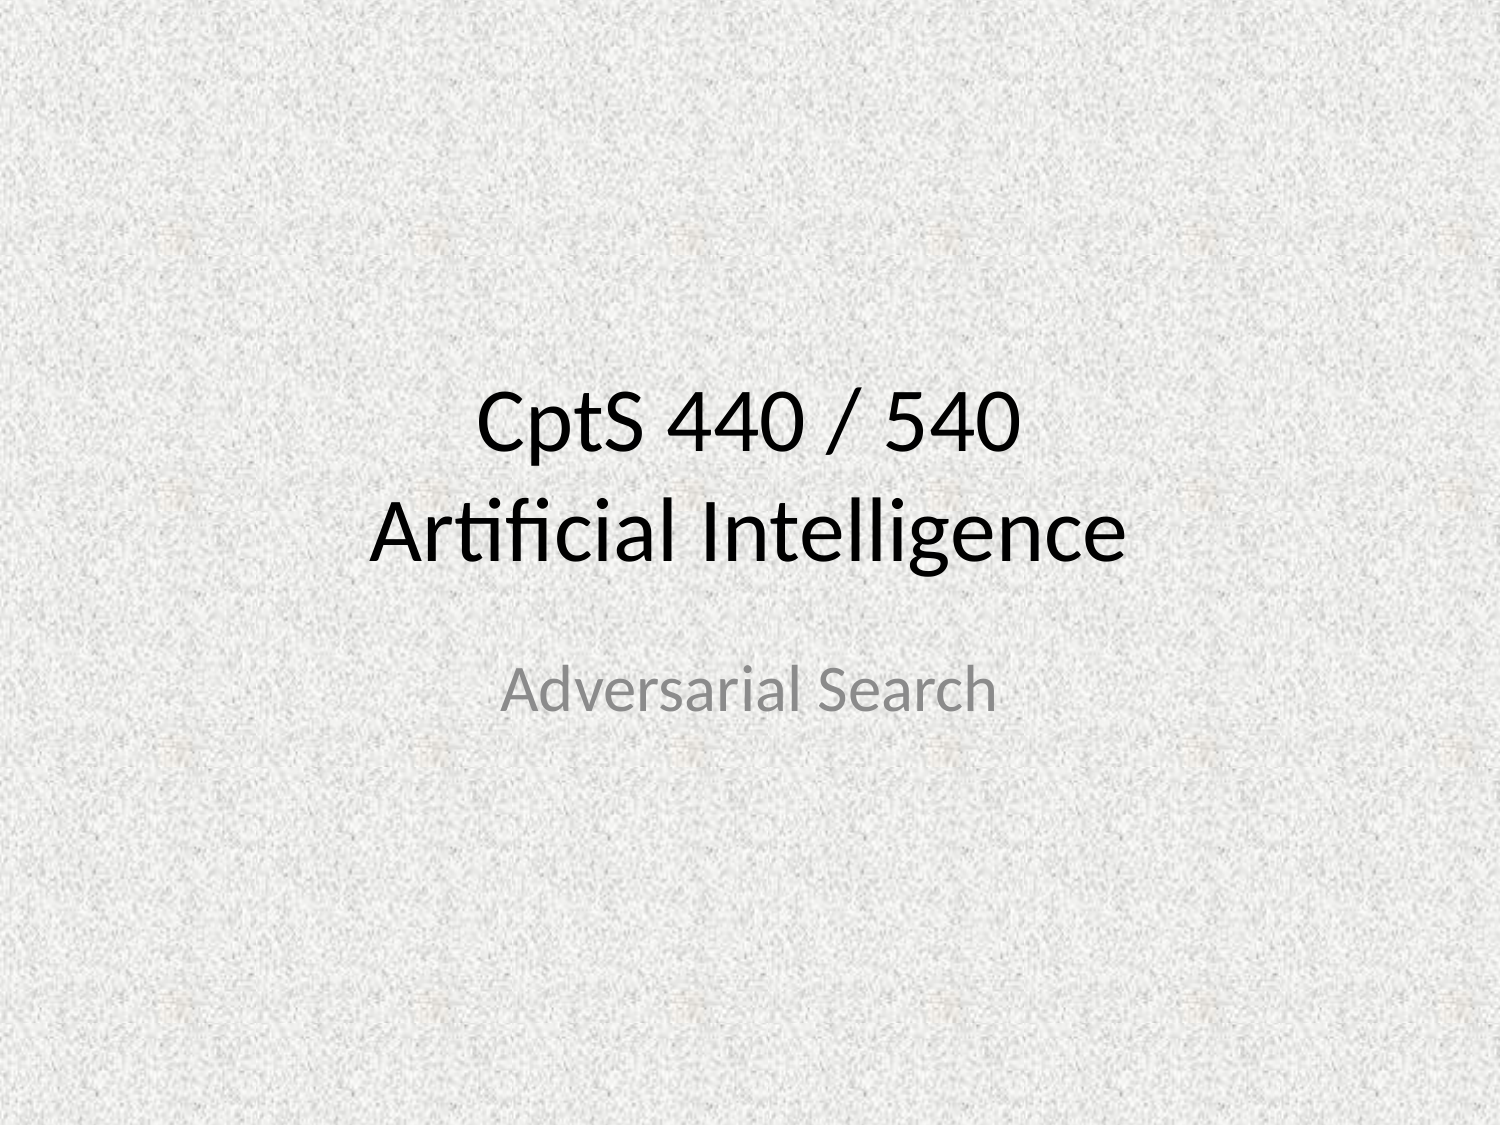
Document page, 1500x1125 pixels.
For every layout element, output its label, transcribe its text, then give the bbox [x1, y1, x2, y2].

title CptS 440 / 540 Artificial Intelligence [112, 349, 1388, 591]
subtitle Adversarial Search [225, 637, 1275, 925]
picture [0, 0, 1500, 1125]
